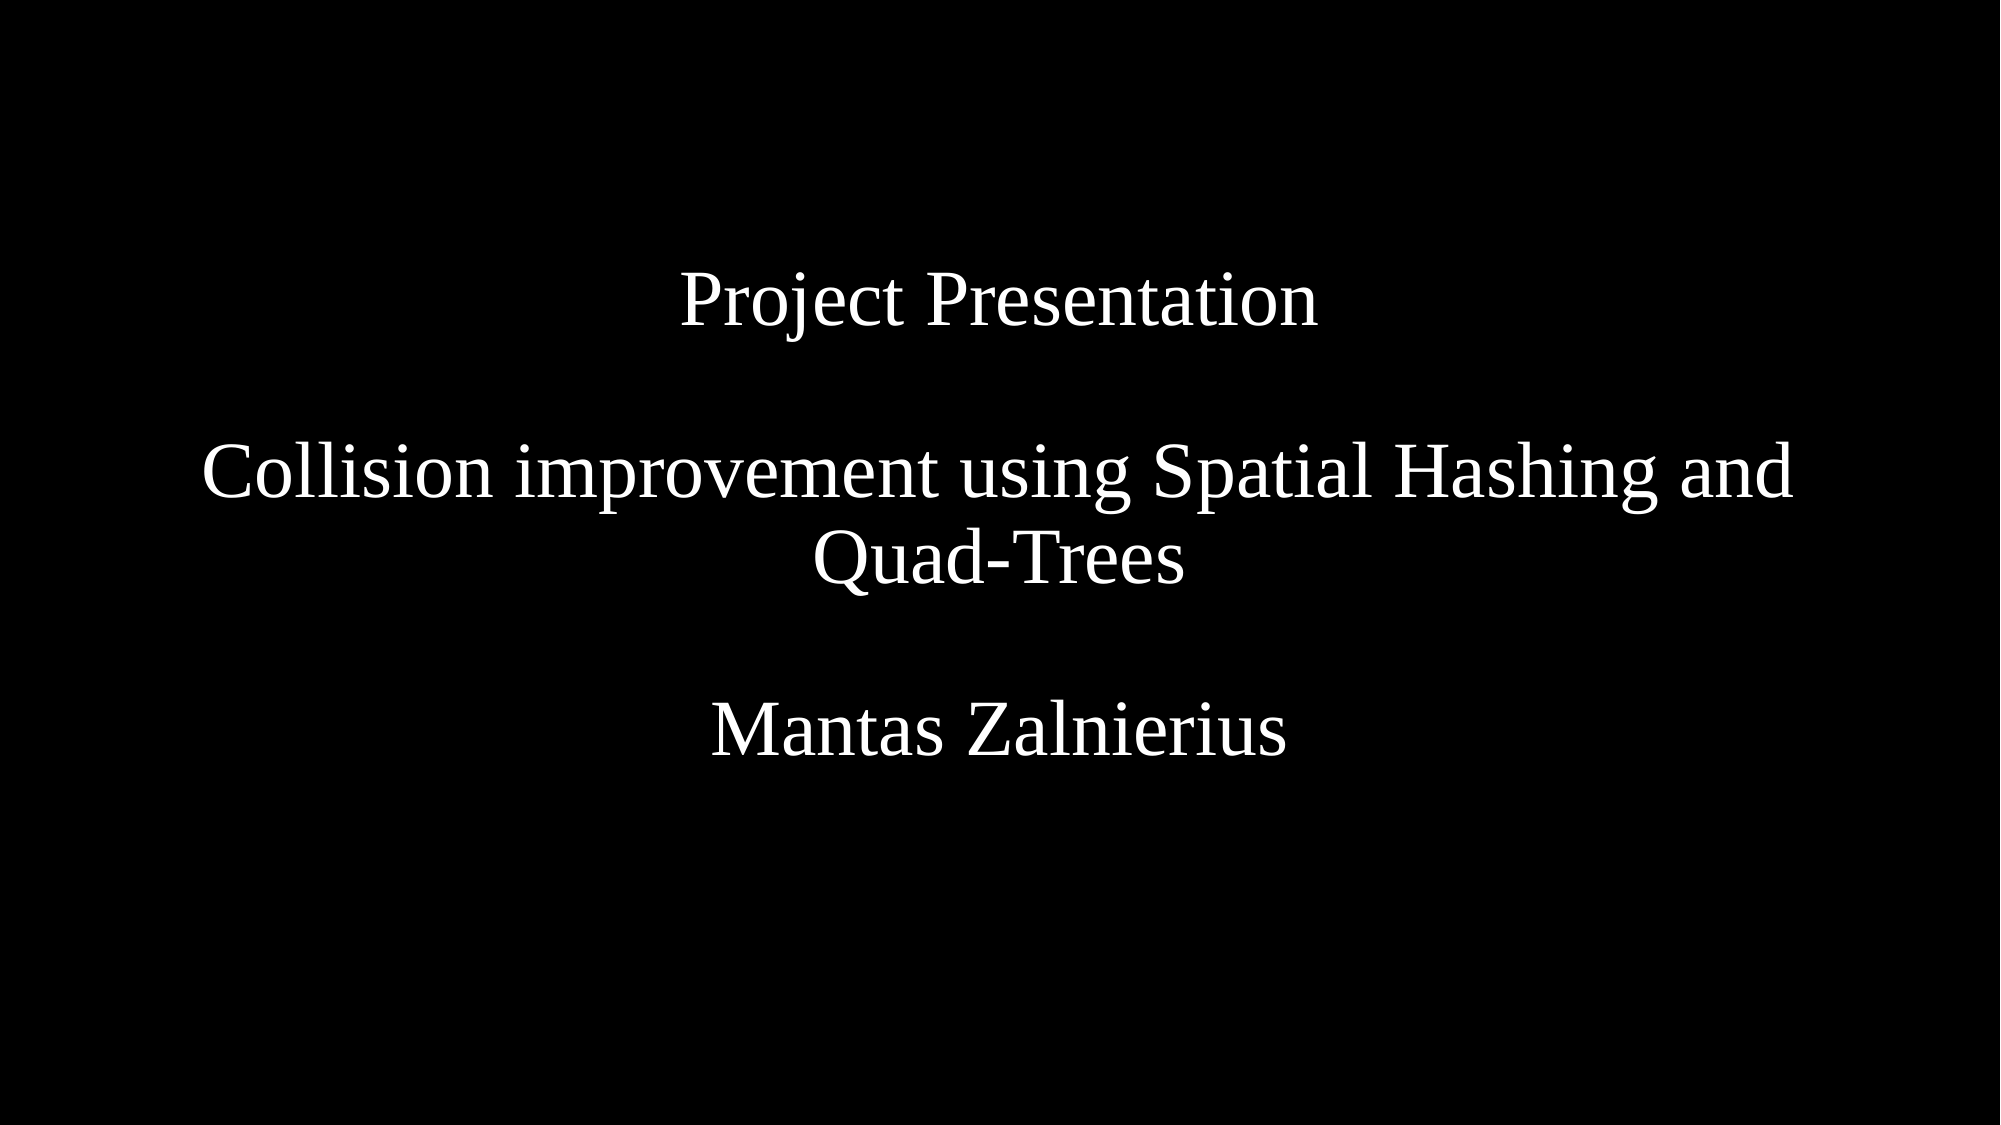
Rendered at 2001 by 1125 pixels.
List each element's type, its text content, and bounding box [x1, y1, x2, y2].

title Project Presentation Collision improvement using Spatial Hashing and Quad-Trees Mantas Zalnierius [137, 248, 1863, 877]
